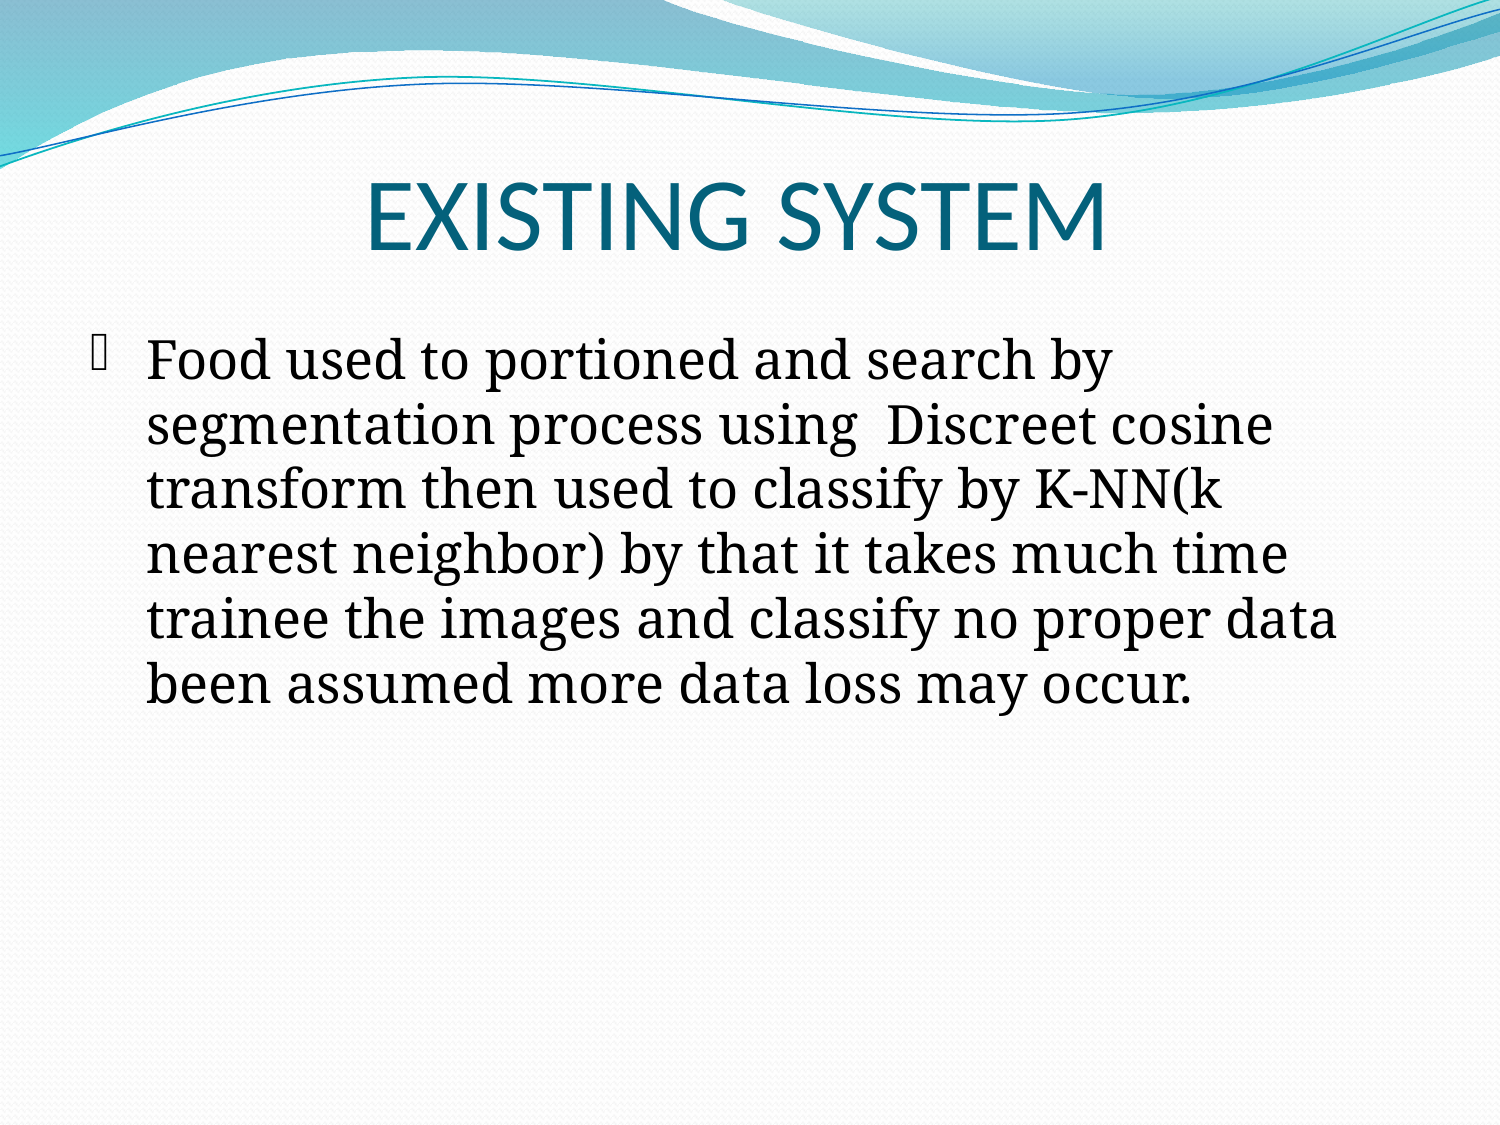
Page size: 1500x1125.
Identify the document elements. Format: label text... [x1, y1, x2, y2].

title EXISTING SYSTEM [75, 115, 1425, 303]
list Food used to portioned and search by segmentation process using Discreet cosine transform then used to classify by K-NN(k nearest neighbor) by that it takes much time trainee the images and classify no proper data been assumed more data loss may occur. [75, 317, 1425, 1038]
